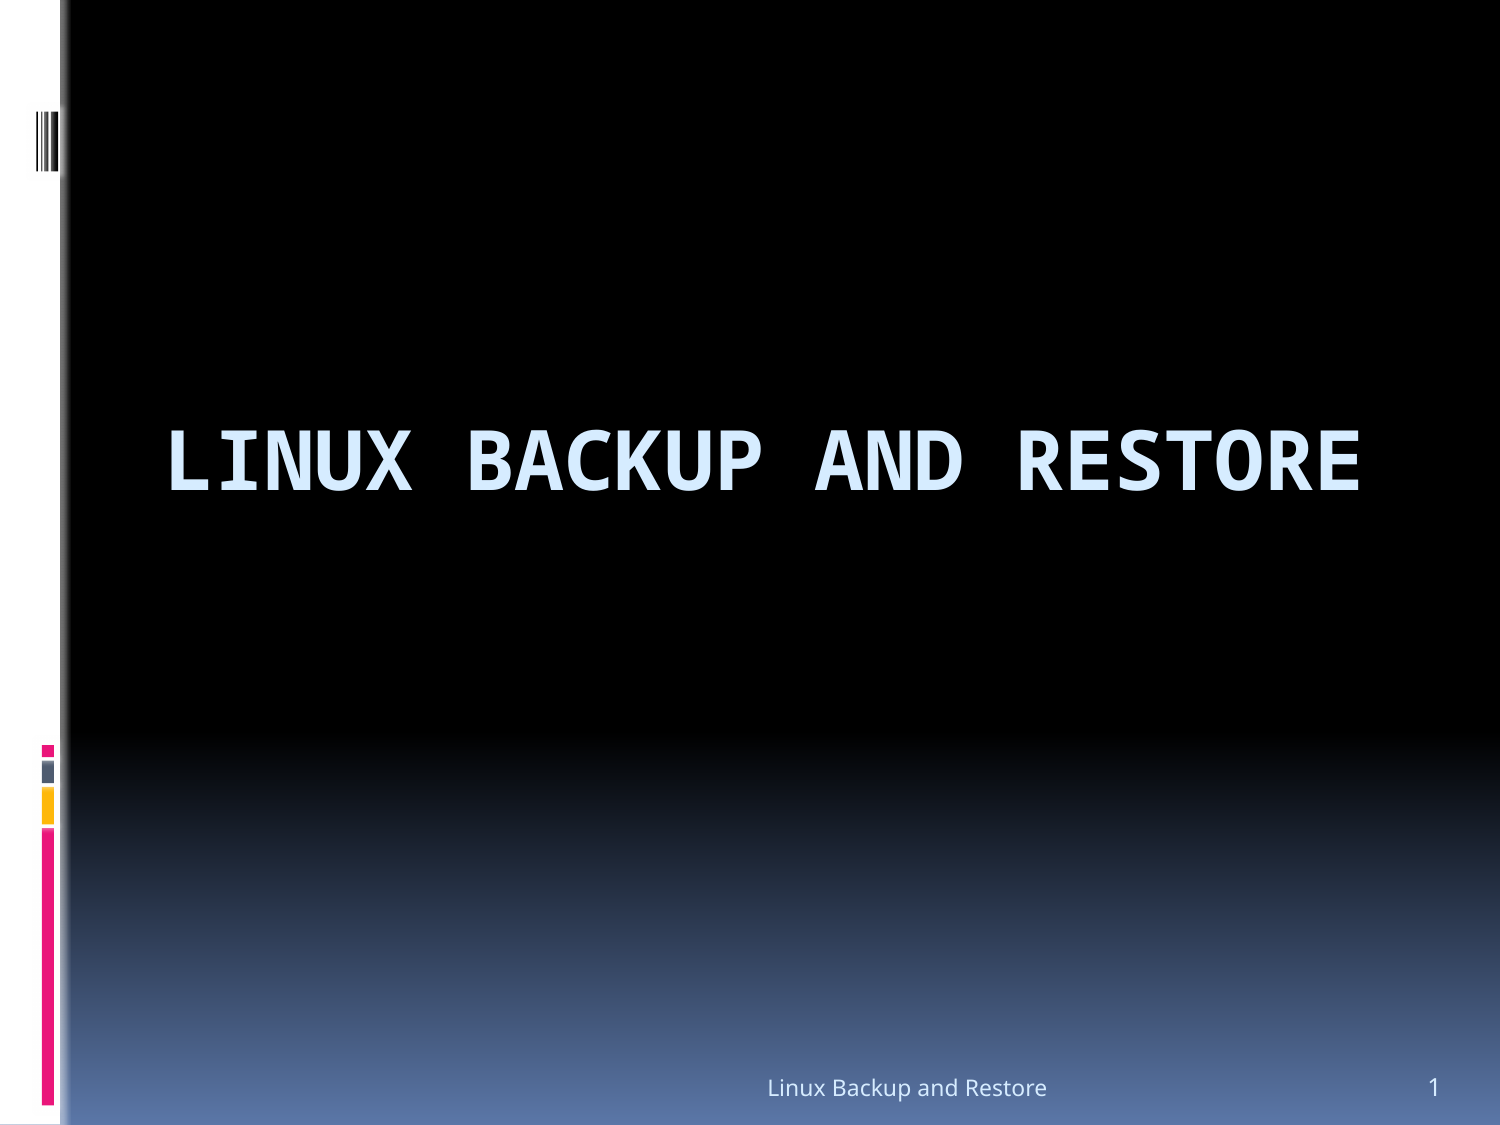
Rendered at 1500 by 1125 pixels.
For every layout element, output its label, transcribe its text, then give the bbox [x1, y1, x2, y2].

slide_number 1 [1412, 1052, 1488, 1113]
title Linux backup and restore [150, 400, 1425, 725]
footer Linux Backup and Restore [150, 1052, 1063, 1113]
